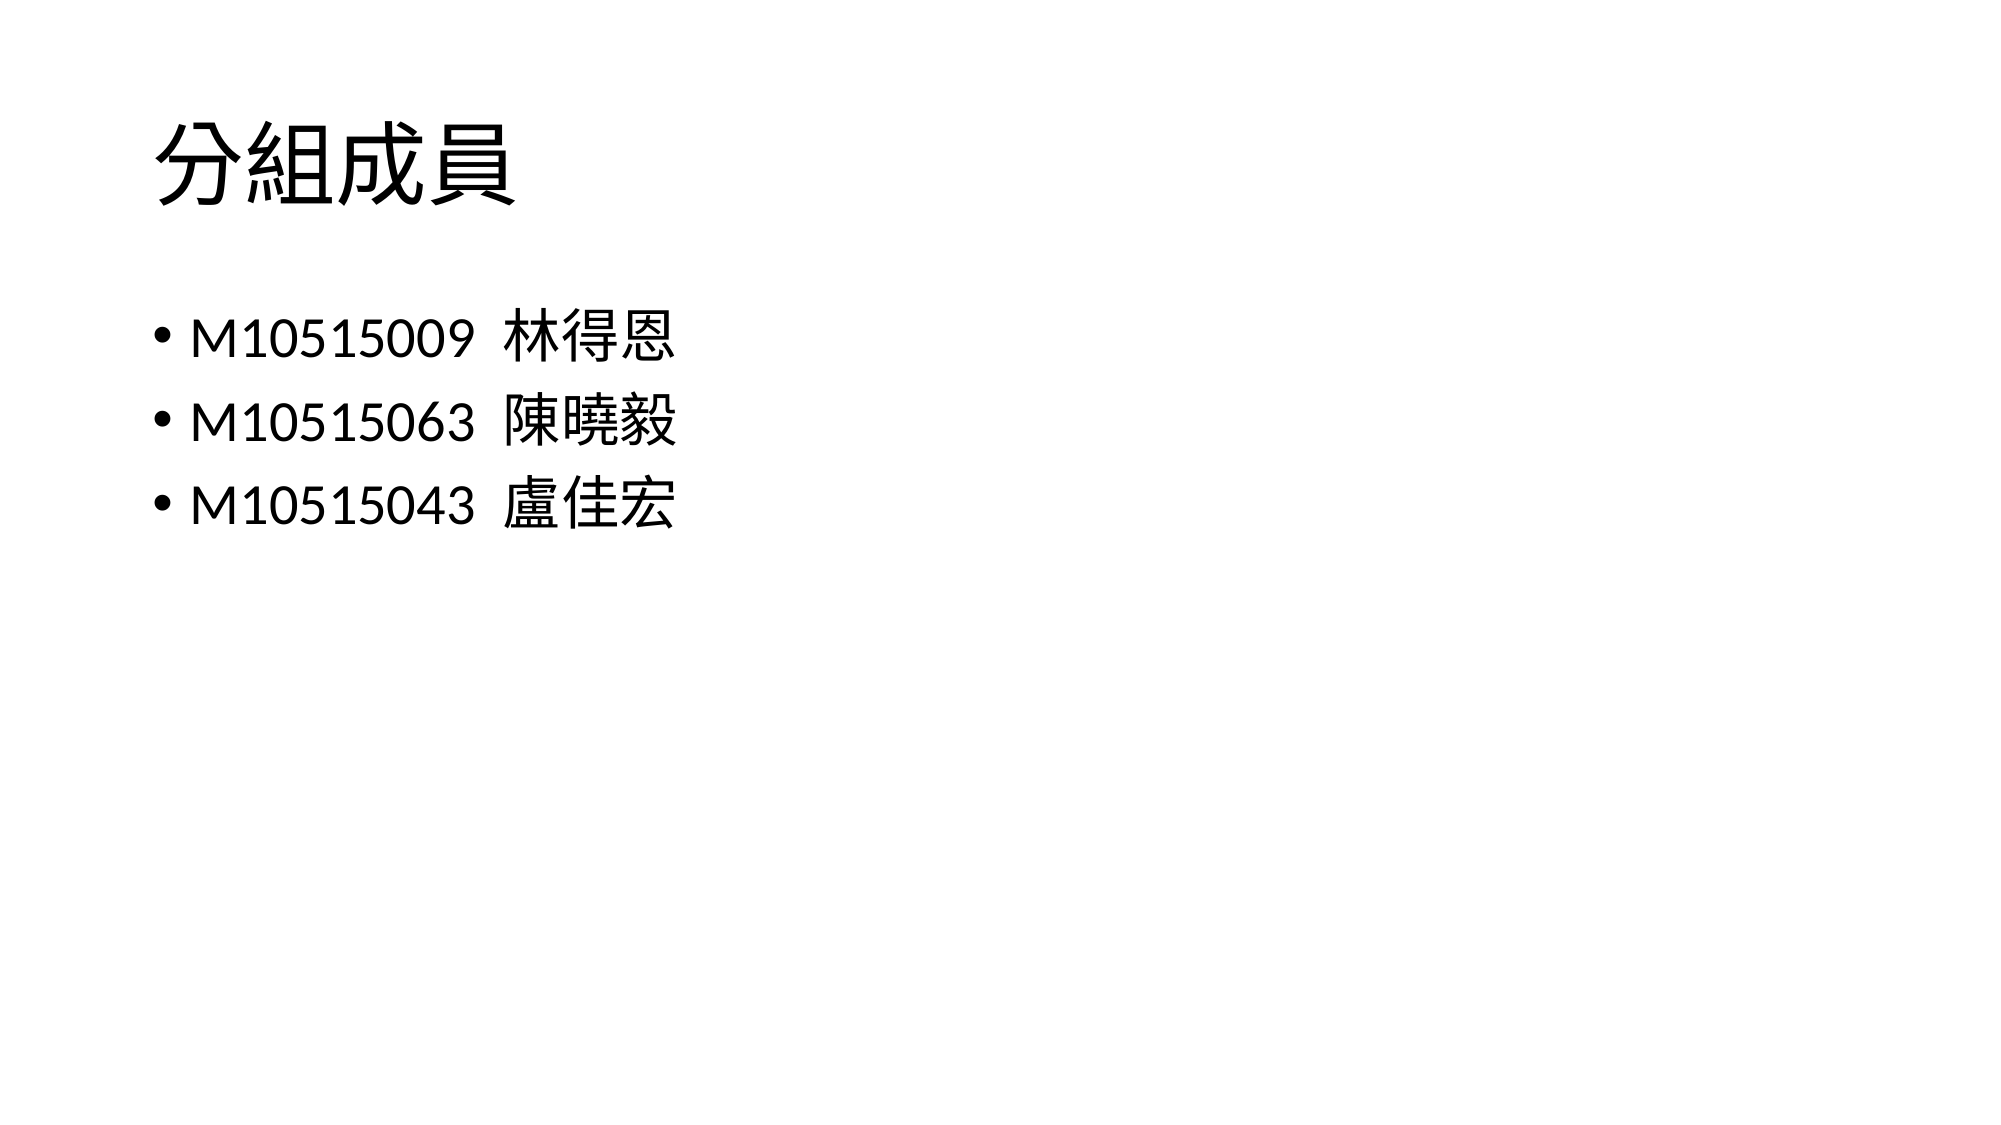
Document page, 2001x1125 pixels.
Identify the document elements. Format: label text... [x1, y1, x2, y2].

title 分組成員 [137, 59, 1863, 278]
list M10515009 林得恩 M10515063 陳曉毅 M10515043 盧佳宏 [137, 299, 1863, 1014]
